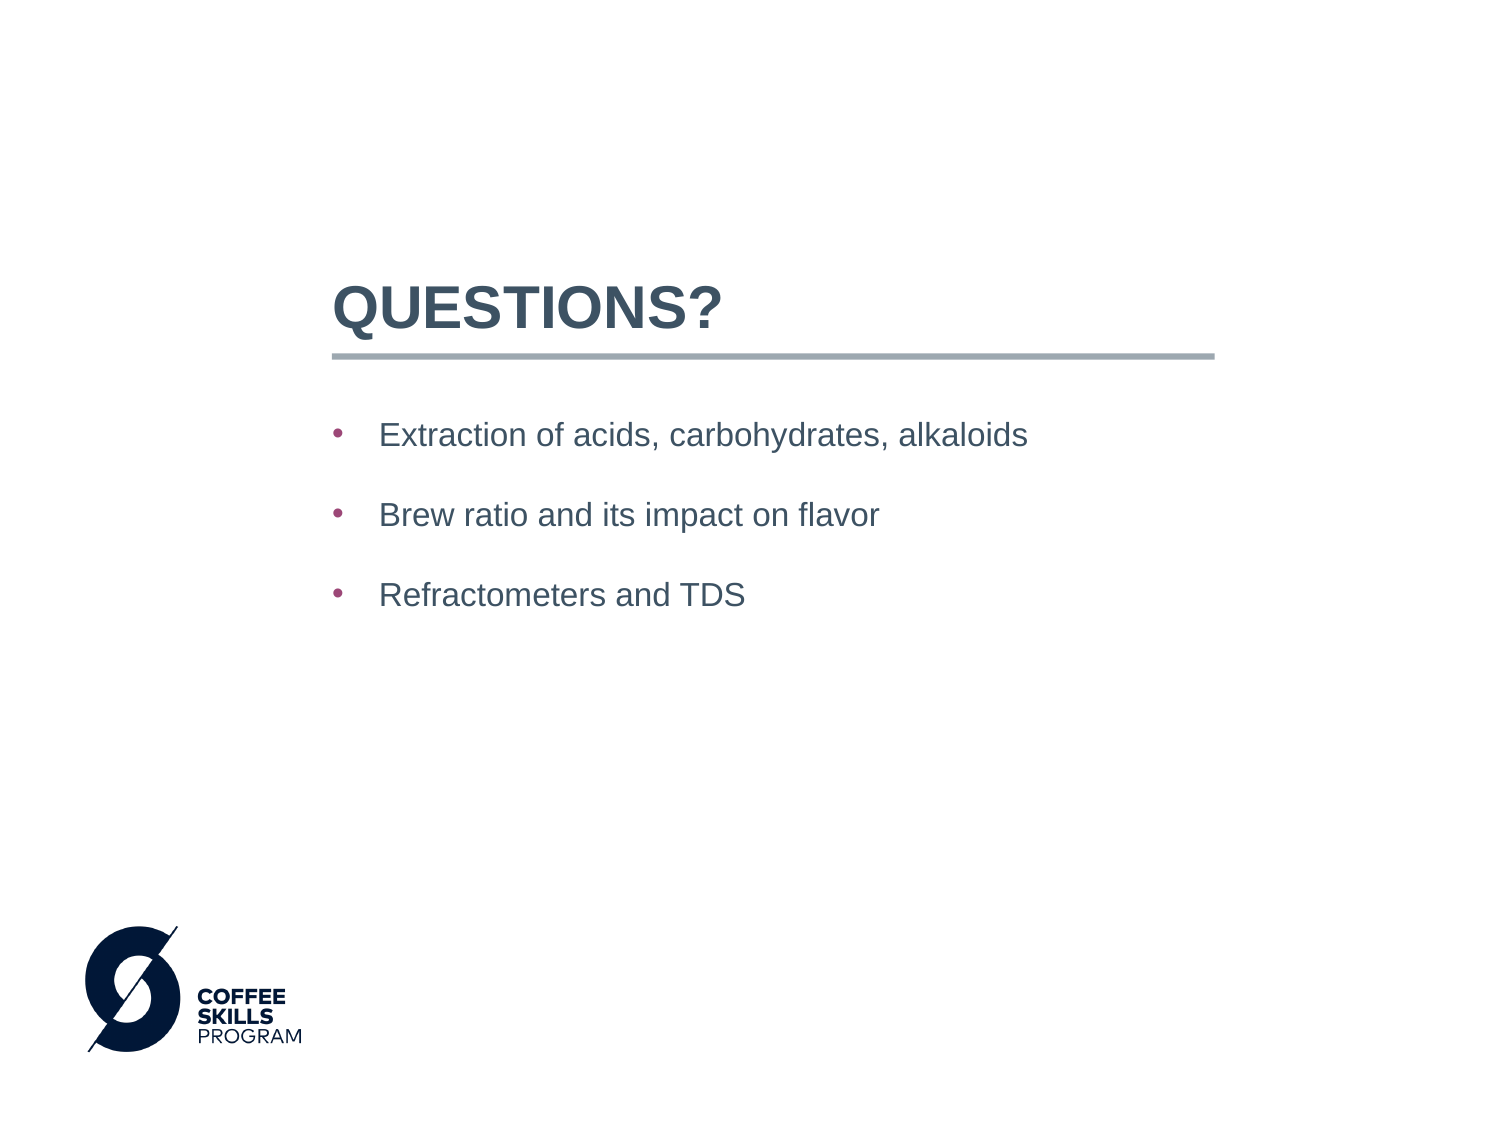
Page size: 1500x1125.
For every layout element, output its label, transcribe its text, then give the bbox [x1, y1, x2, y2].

text_box QUESTIONS? Extraction of acids, carbohydrates, alkaloids Brew ratio and its impact on flavor Refractometers and TDS [317, 260, 1247, 867]
picture [62, 907, 313, 1068]
